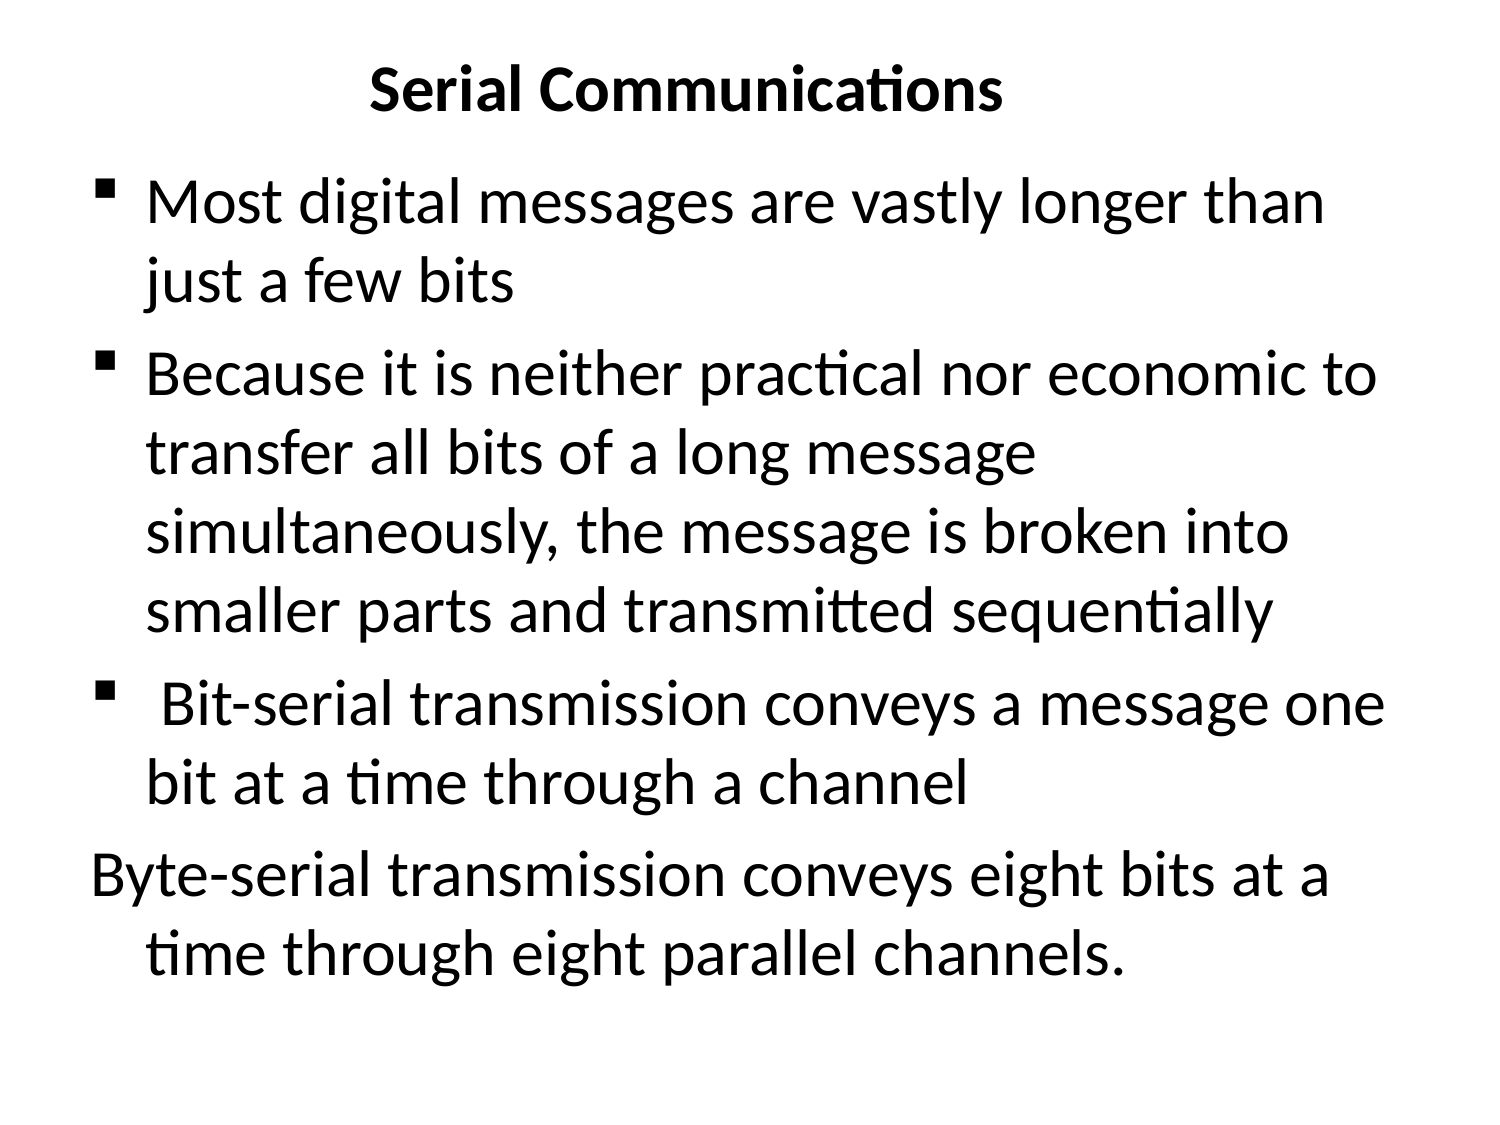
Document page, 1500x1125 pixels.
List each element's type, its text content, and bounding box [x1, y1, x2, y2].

list Most digital messages are vastly longer than just a few bits Because it is neither practical nor economic to transfer all bits of a long message simultaneously, the message is broken into smaller parts and transmitted sequentially Bit-serial transmission conveys a message one bit at a time through a channel Byte-serial transmission conveys eight bits at a time through eight parallel channels. [75, 149, 1425, 1005]
title Serial Communications [75, 45, 1300, 125]
